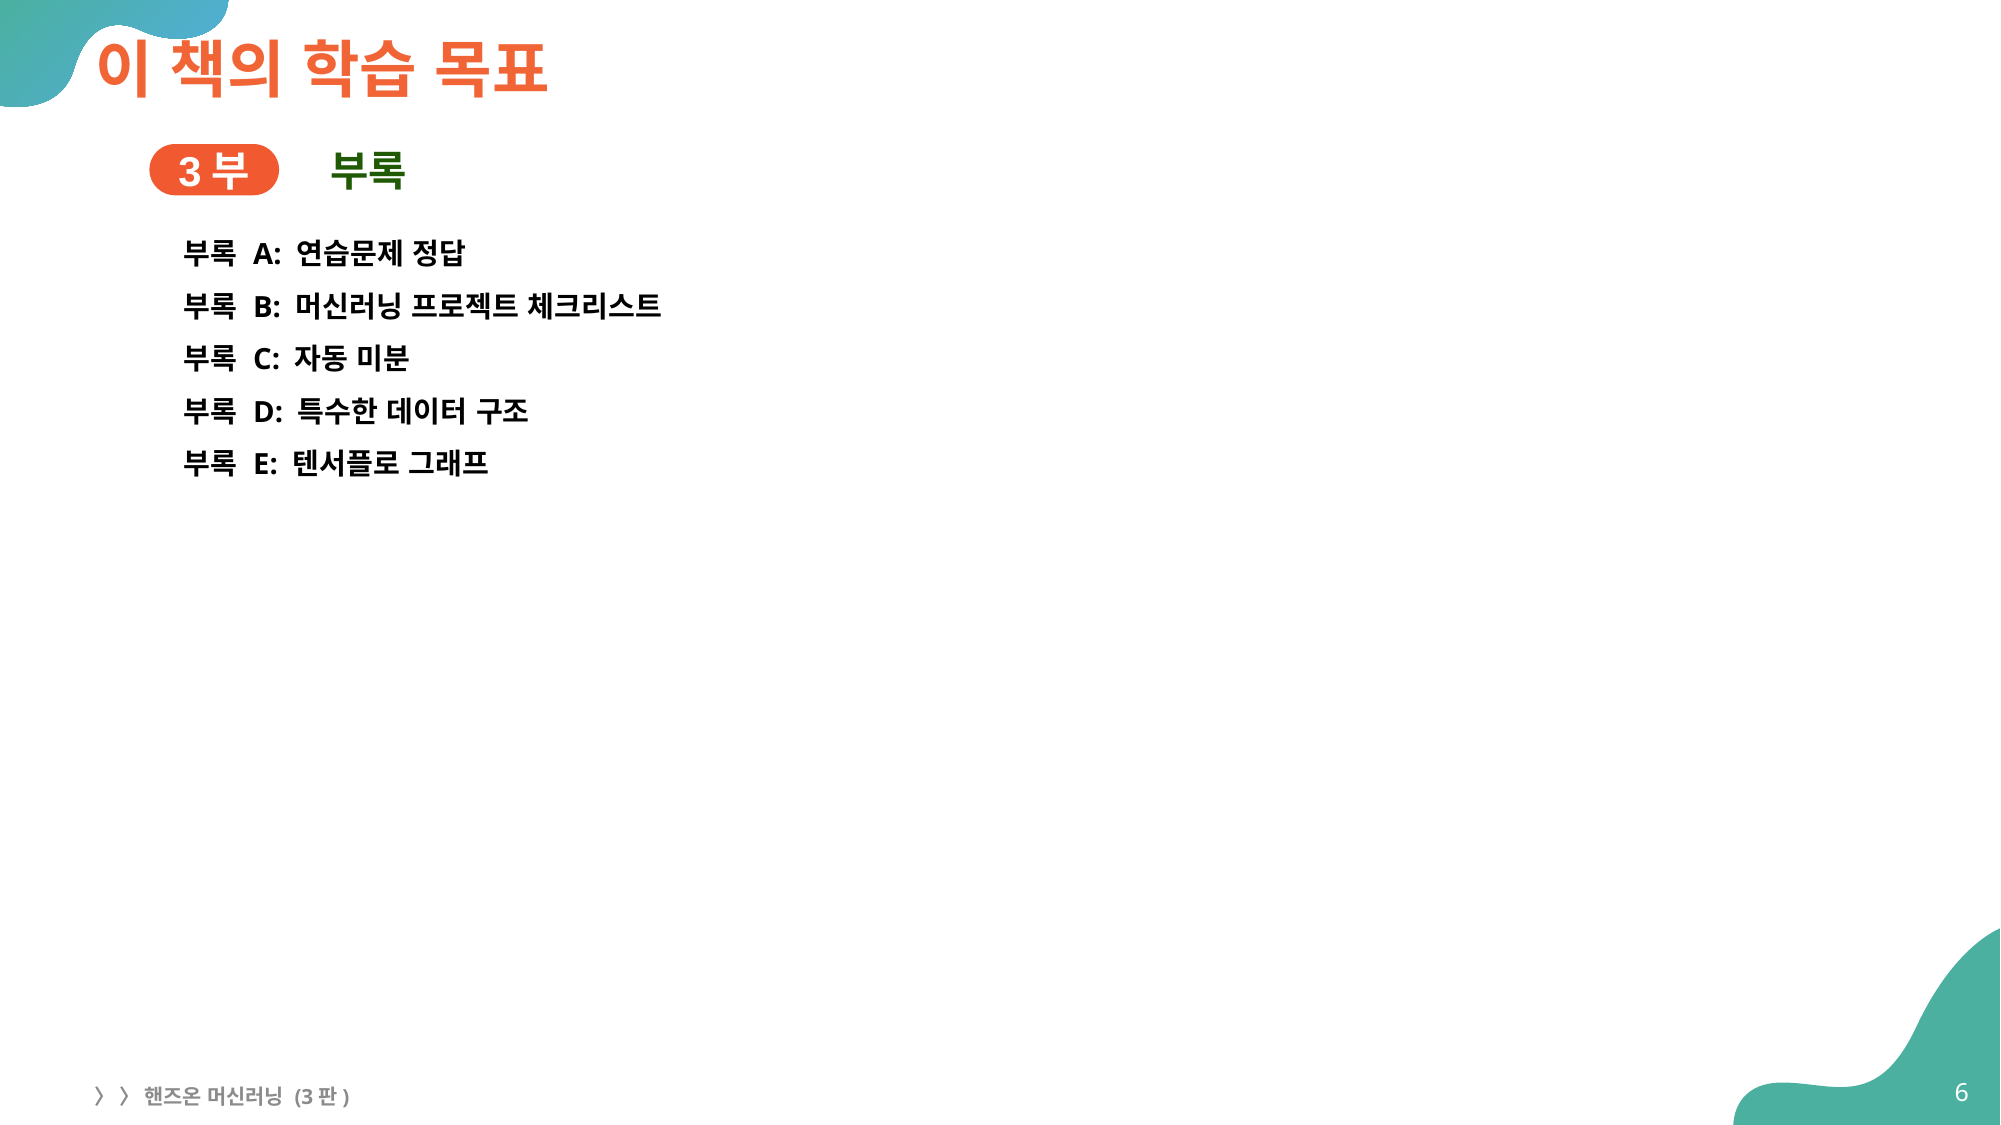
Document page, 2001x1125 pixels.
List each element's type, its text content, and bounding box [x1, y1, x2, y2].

text_box 3부 [148, 143, 281, 197]
title 이 책의 학습 목표 [79, 17, 1931, 128]
text_box 부록 [315, 136, 422, 202]
slide_number 6 [1917, 1063, 1984, 1124]
footer 〉 〉 핸즈온 머신러닝 (3판) [79, 1078, 755, 1114]
list 부록 A: 연습문제 정답 부록 B: 머신러닝 프로젝트 체크리스트 부록 C: 자동 미분 부록 D: 특수한 데이터 구조 부록 E: 텐서플로 그래프 [169, 232, 1860, 797]
